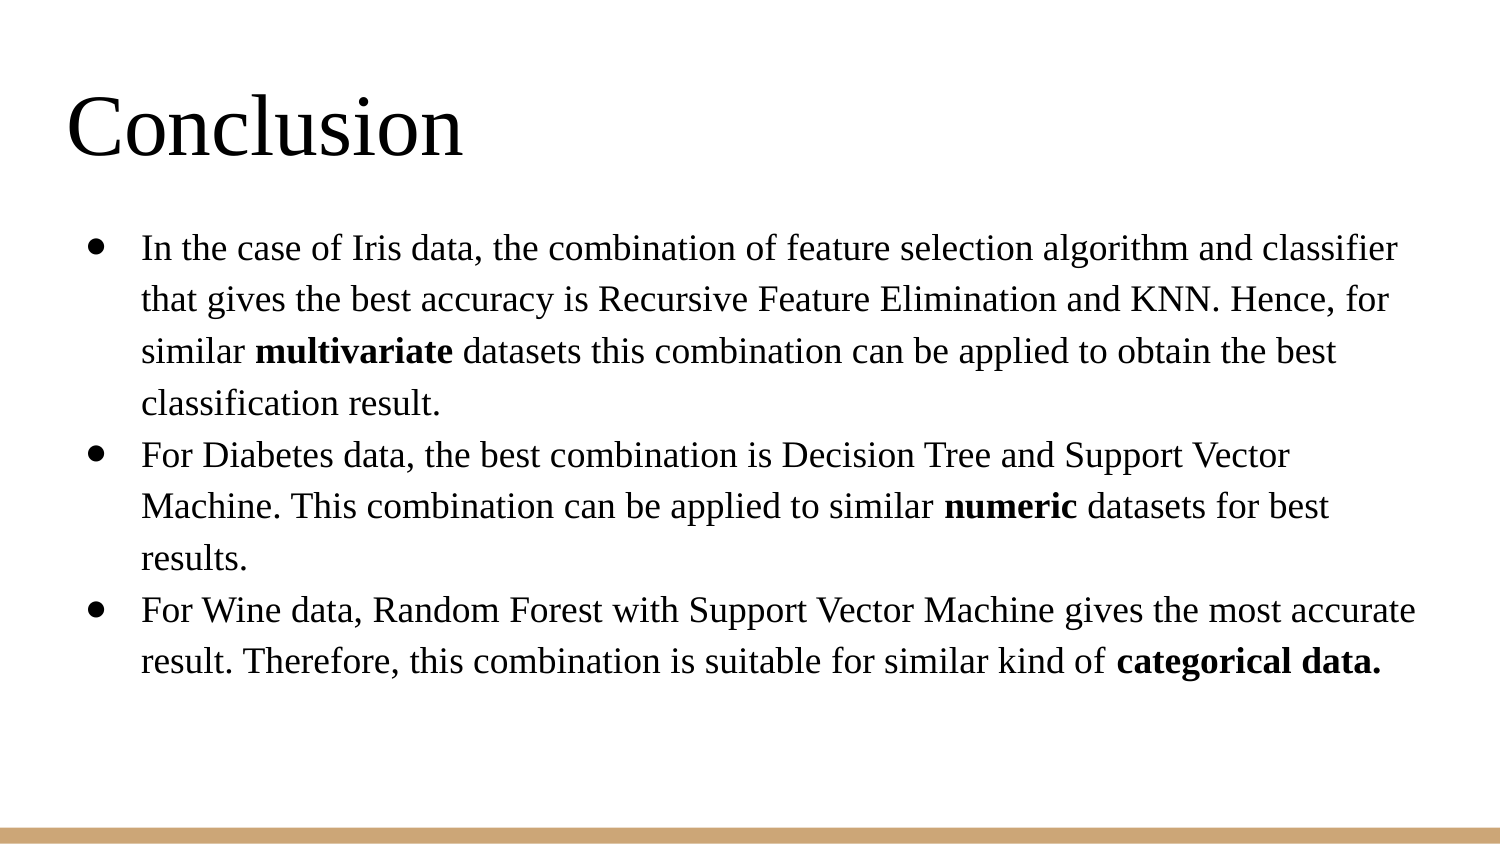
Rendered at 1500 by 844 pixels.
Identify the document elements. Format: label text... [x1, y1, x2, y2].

title Conclusion [51, 51, 1449, 189]
list In the case of Iris data, the combination of feature selection algorithm and classifier that gives the best accuracy is Recursive Feature Elimination and KNN. Hence, for similar multivariate datasets this combination can be applied to obtain the best classification result. For Diabetes data, the best combination is Decision Tree and Support Vector Machine. This combination can be applied to similar numeric datasets for best results. For Wine data, Random Forest with Support Vector Machine gives the most accurate result. Therefore, this combination is suitable for similar kind of categorical data. [51, 200, 1449, 752]
